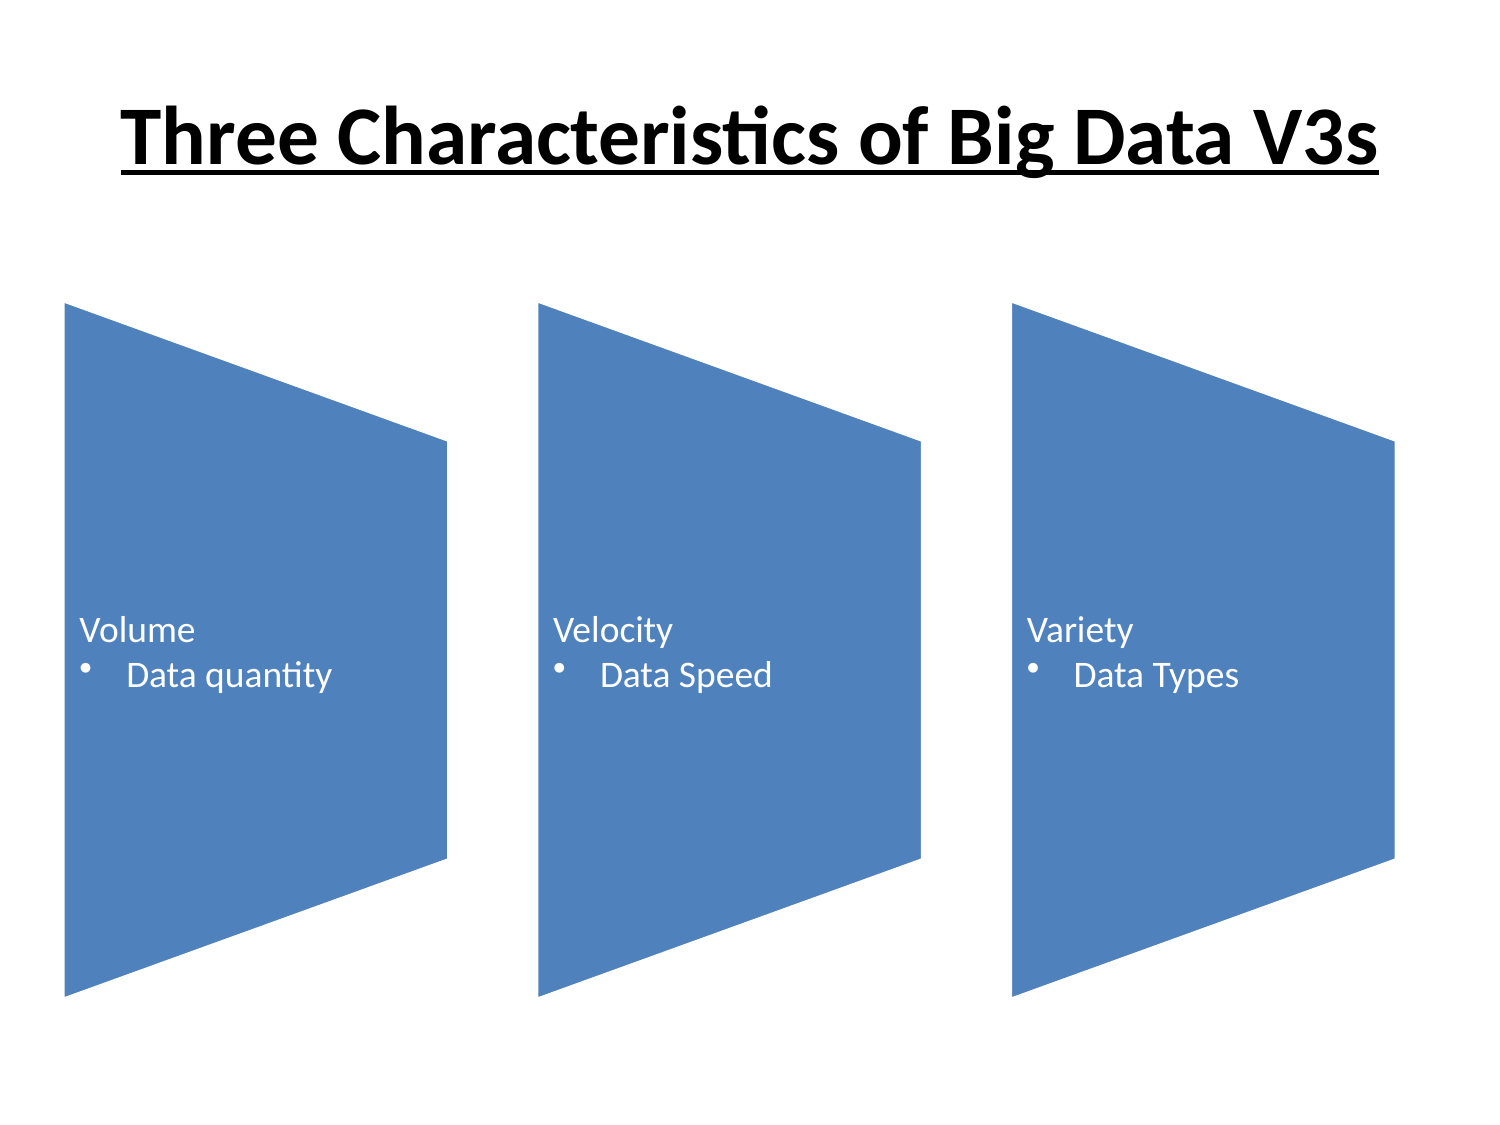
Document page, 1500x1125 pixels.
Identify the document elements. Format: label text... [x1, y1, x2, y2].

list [62, 299, 1398, 1001]
title Three Characteristics of Big Data V3s [103, 62, 1397, 200]
